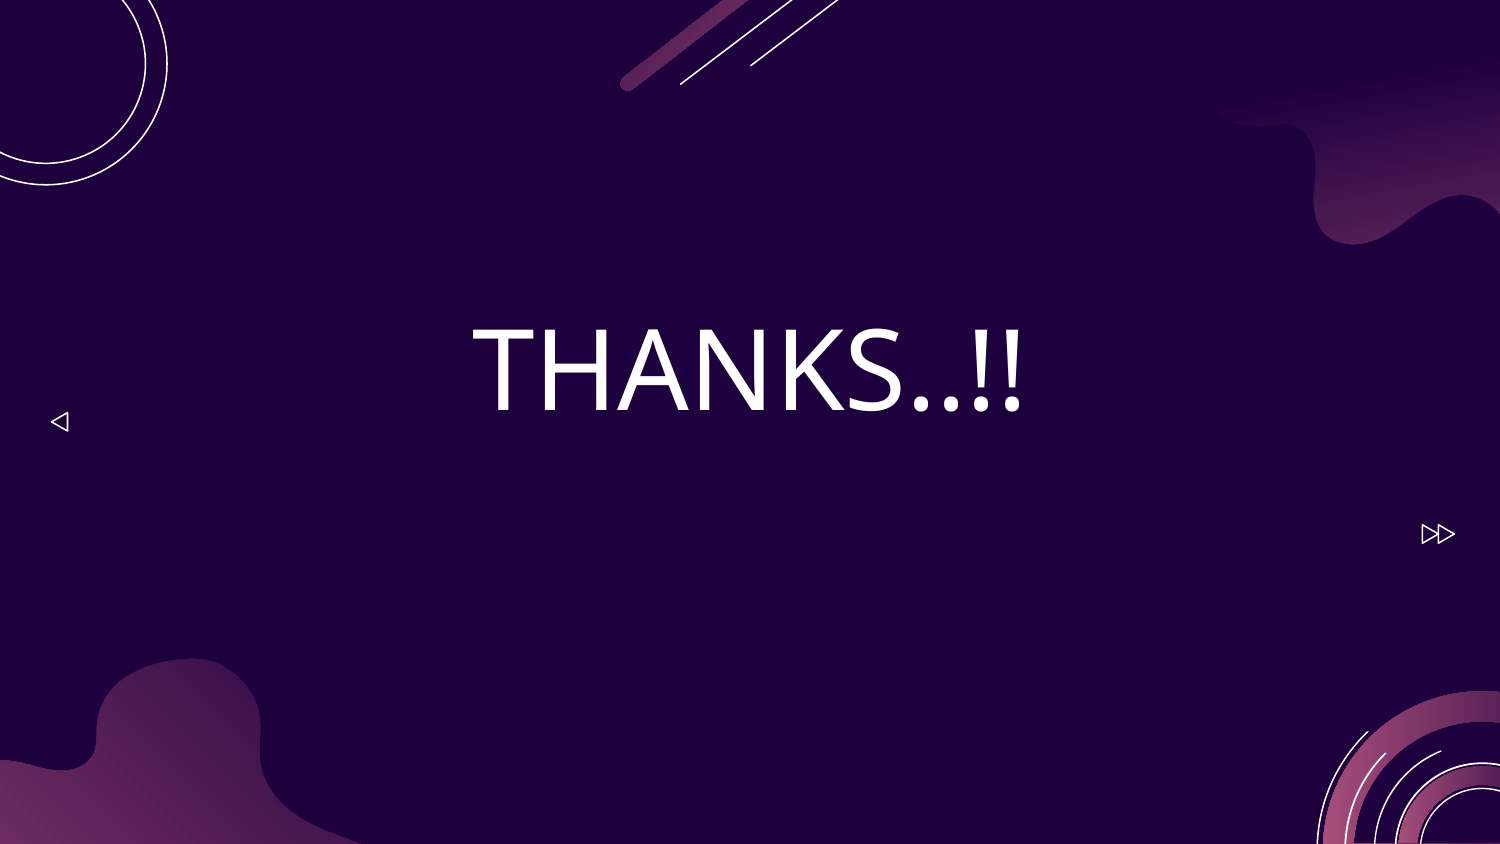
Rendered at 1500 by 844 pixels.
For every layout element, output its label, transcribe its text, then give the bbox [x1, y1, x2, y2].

title THANKS..!! [257, 282, 1243, 422]
